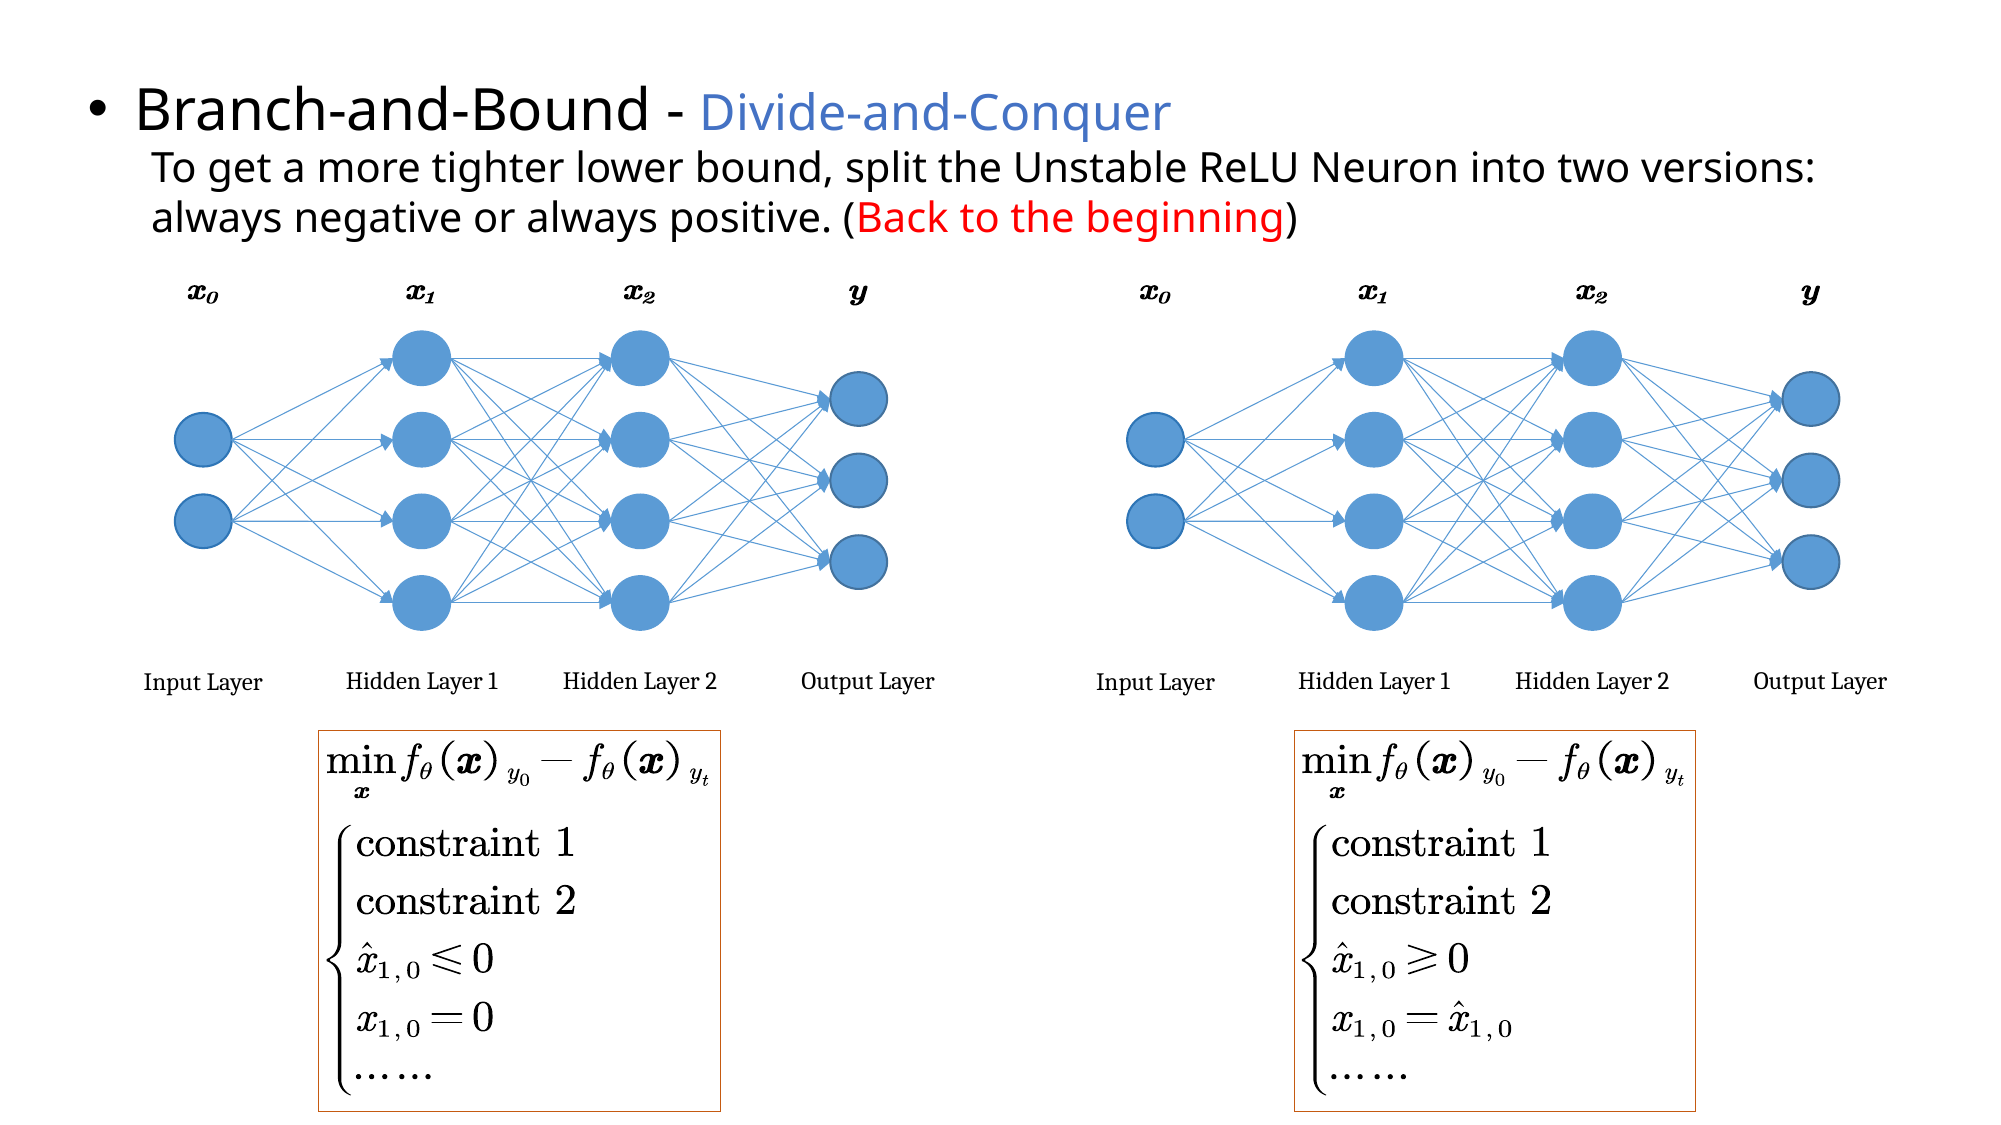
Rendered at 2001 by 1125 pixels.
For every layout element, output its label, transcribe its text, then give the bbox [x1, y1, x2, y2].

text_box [125, 269, 1909, 1112]
text_box To get a more tighter lower bound, split the Unstable ReLU Neuron into two versions: always negative or always positive. (Back to the beginning) [136, 133, 1864, 248]
text_box Branch-and-Bound - Divide-and-Conquer [72, 47, 1494, 150]
